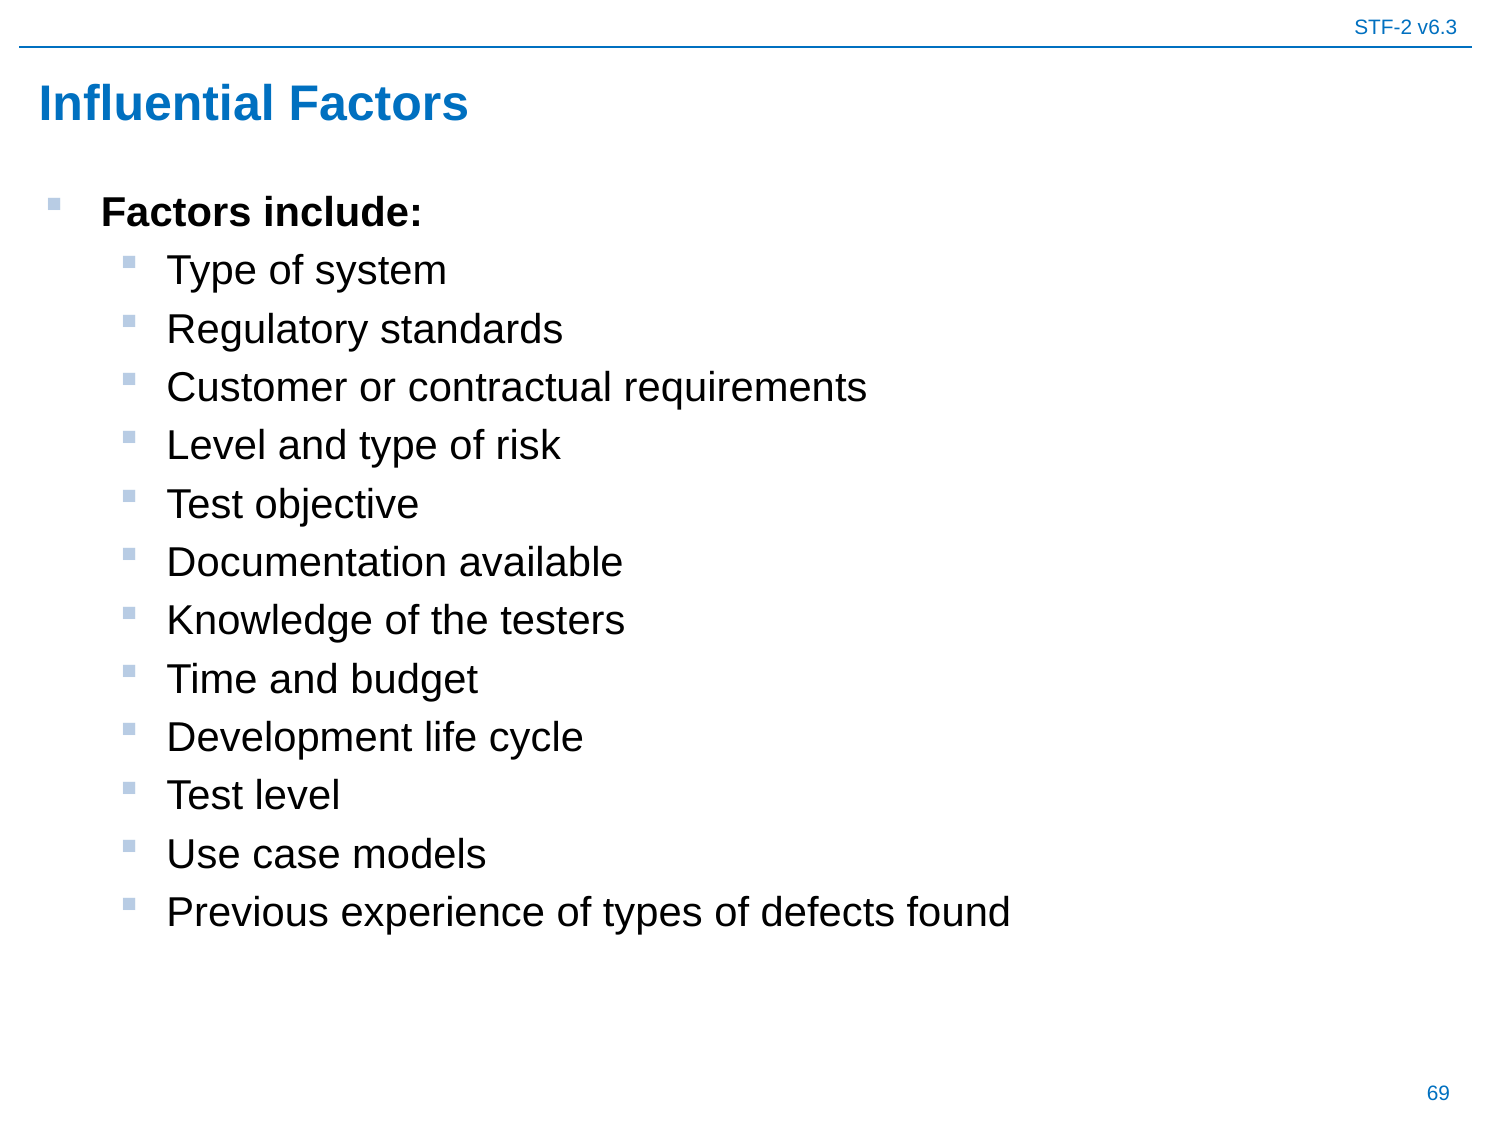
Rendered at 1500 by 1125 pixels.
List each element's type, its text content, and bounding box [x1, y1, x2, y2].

list Factors include: Type of system Regulatory standards Customer or contractual requirements Level and type of risk Test objective Documentation available Knowledge of the testers Time and budget Development life cycle Test level Use case models Previous experience of types of defects found [29, 177, 1477, 1063]
title Influential Factors [23, 59, 1465, 142]
